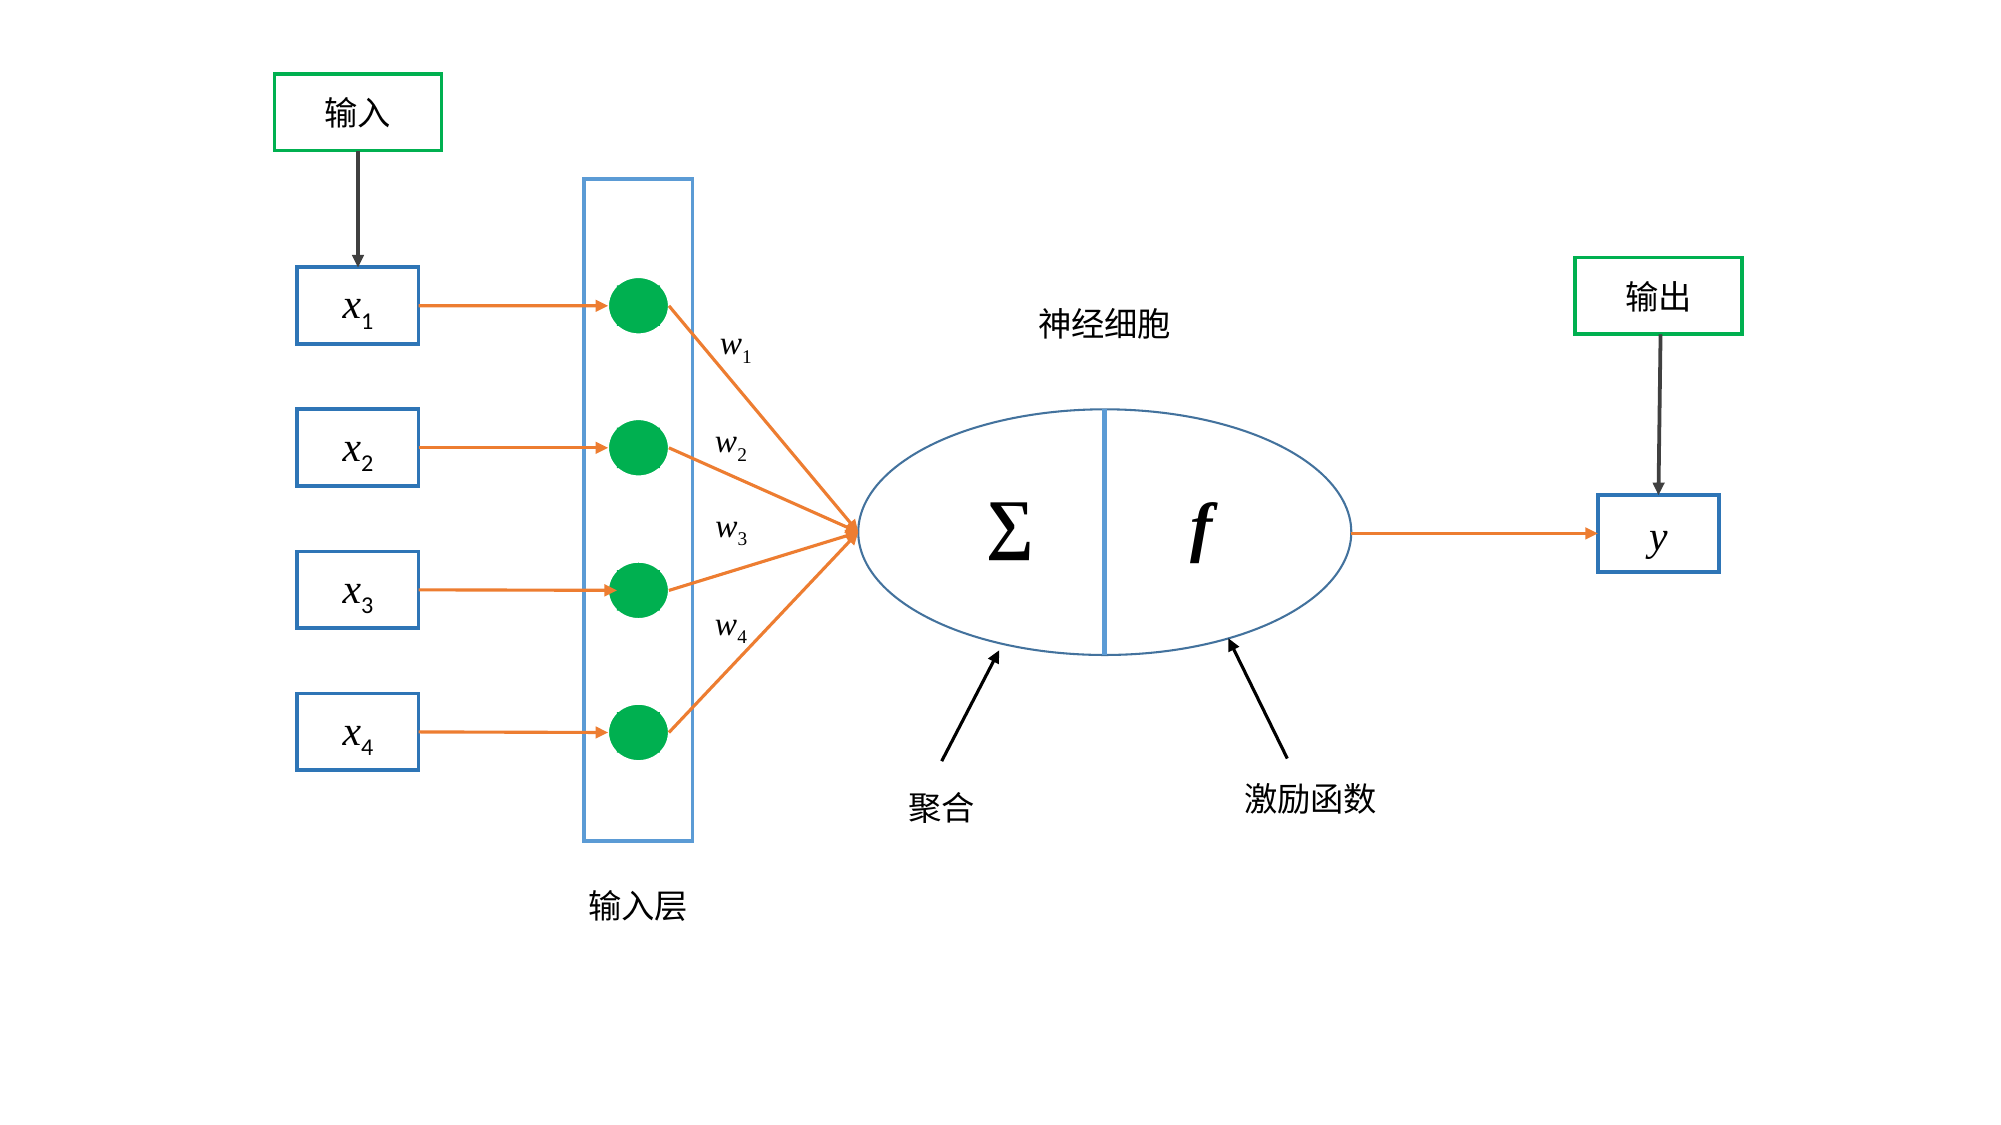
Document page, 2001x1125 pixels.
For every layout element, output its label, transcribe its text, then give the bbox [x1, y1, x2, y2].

text_box 输入层 [573, 877, 704, 933]
text_box [583, 449, 668, 588]
text_box y [1597, 494, 1720, 573]
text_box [607, 419, 668, 477]
text_box 输出 [1574, 256, 1743, 335]
text_box [583, 733, 694, 842]
text_box 激励函数 [1229, 770, 1393, 826]
text_box x1 [296, 266, 420, 345]
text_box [607, 561, 668, 620]
text_box [583, 592, 668, 731]
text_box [607, 276, 669, 335]
text_box 输入 [274, 73, 442, 152]
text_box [941, 650, 1000, 762]
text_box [668, 447, 859, 532]
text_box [1228, 638, 1288, 759]
text_box 神经细胞 [1023, 296, 1187, 351]
text_box [583, 178, 694, 305]
text_box x2 [296, 408, 420, 487]
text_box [607, 703, 669, 762]
text_box [583, 307, 668, 446]
text_box ∑ [971, 472, 1049, 568]
text_box x4 [296, 692, 420, 771]
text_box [668, 305, 859, 447]
text_box x3 [296, 550, 420, 629]
text_box 聚合 [893, 780, 990, 835]
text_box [668, 532, 859, 733]
text_box f [1176, 476, 1229, 571]
text_box [859, 408, 1353, 657]
